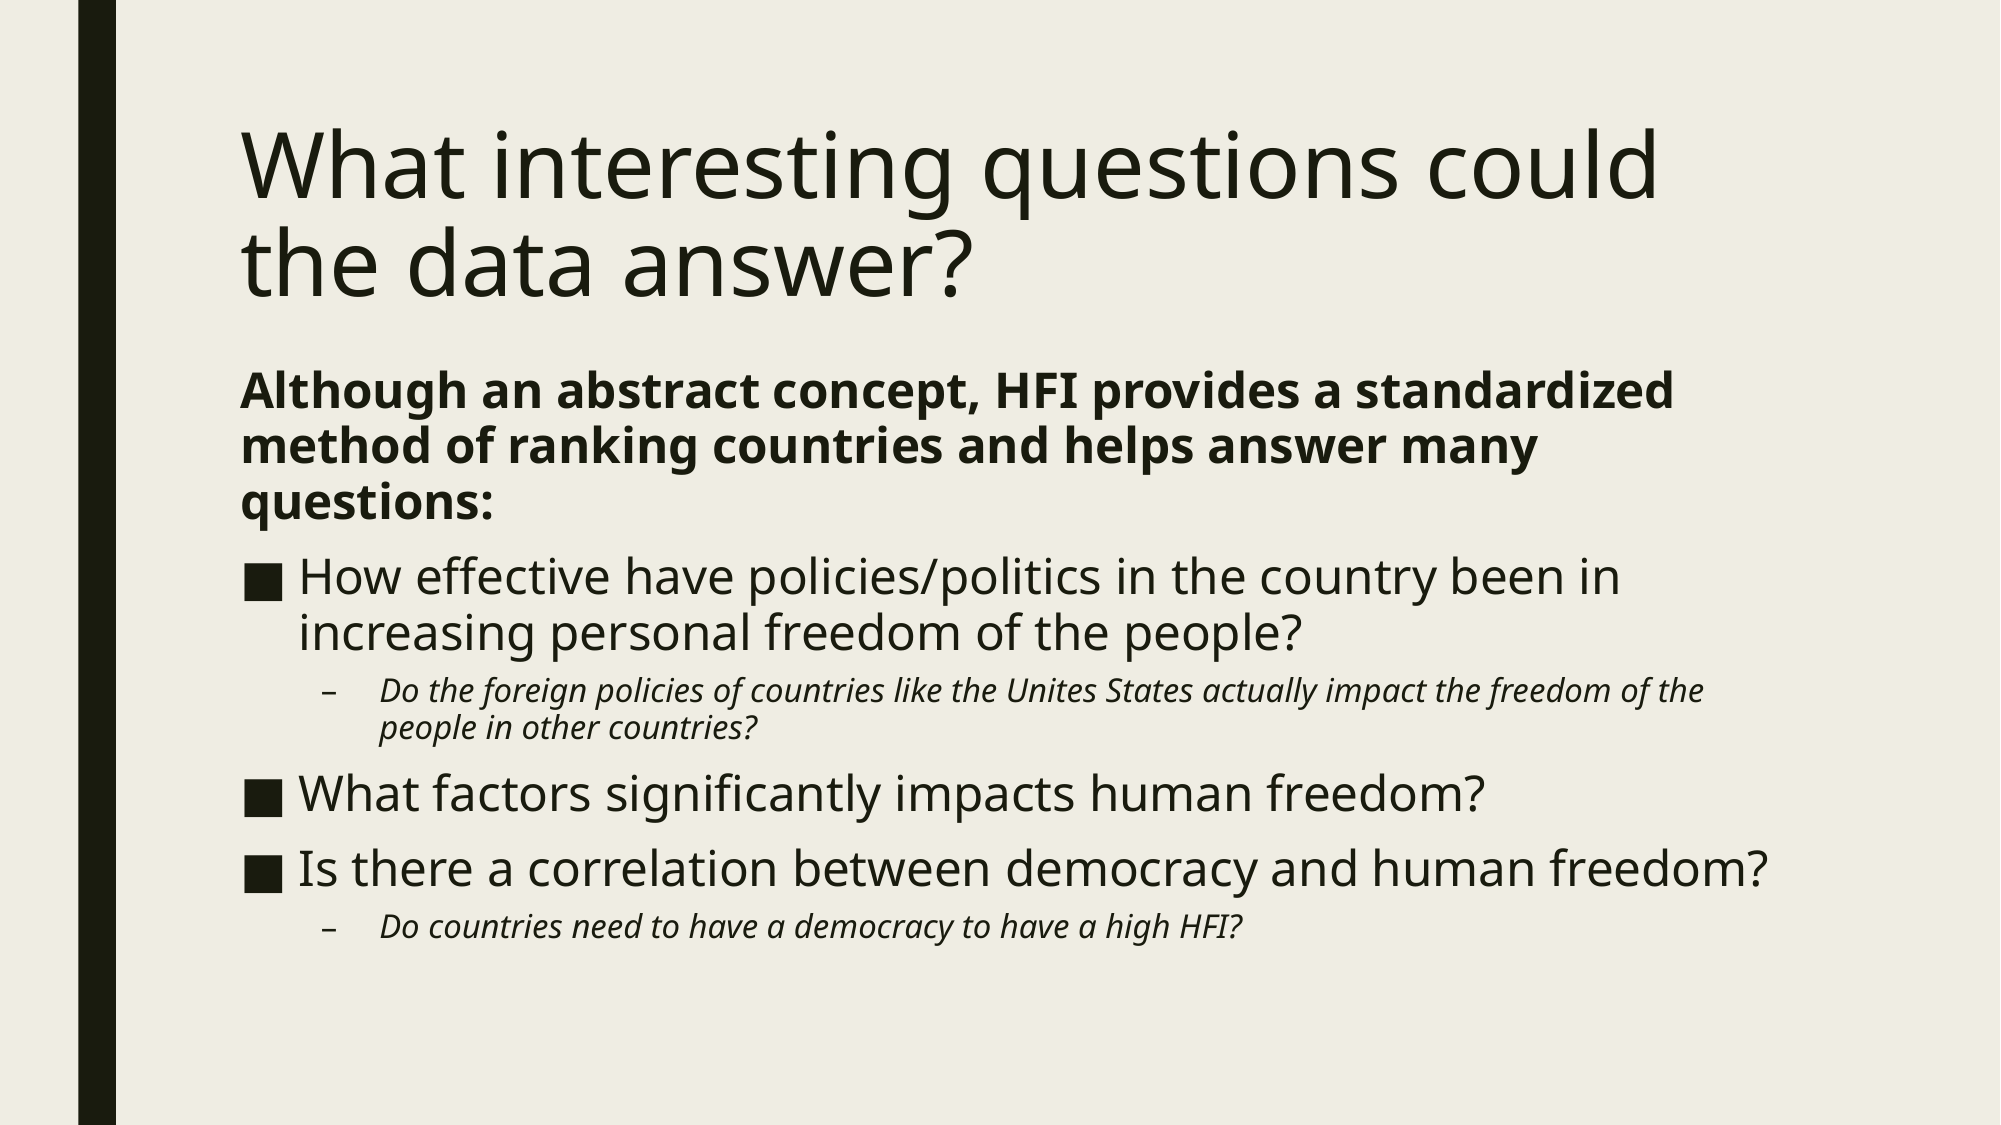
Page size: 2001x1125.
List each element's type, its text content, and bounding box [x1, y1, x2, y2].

title What interesting questions could the data answer? [225, 112, 1800, 356]
list Although an abstract concept, HFI provides a standardized method of ranking countries and helps answer many questions: How effective have policies/politics in the country been in increasing personal freedom of the people? Do the foreign policies of countries like the Unites States actually impact the freedom of the people in other countries? What factors significantly impacts human freedom? Is there a correlation between democracy and human freedom? Do countries need to have a democracy to have a high HFI? [225, 356, 1800, 963]
